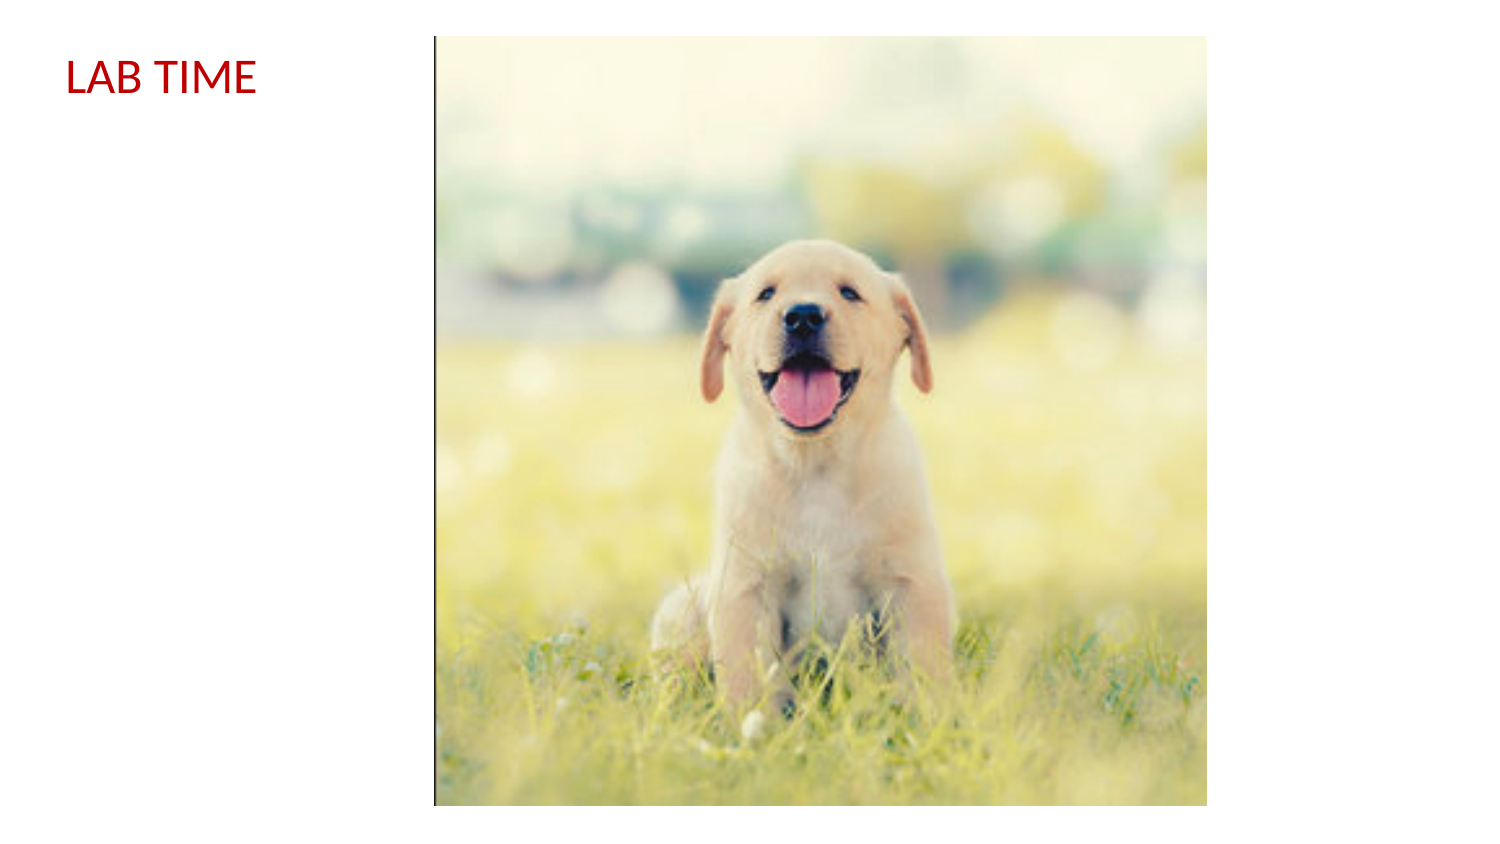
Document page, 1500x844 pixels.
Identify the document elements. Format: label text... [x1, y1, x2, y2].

picture [434, 36, 1207, 806]
text_box LAB TIME [50, 36, 273, 111]
